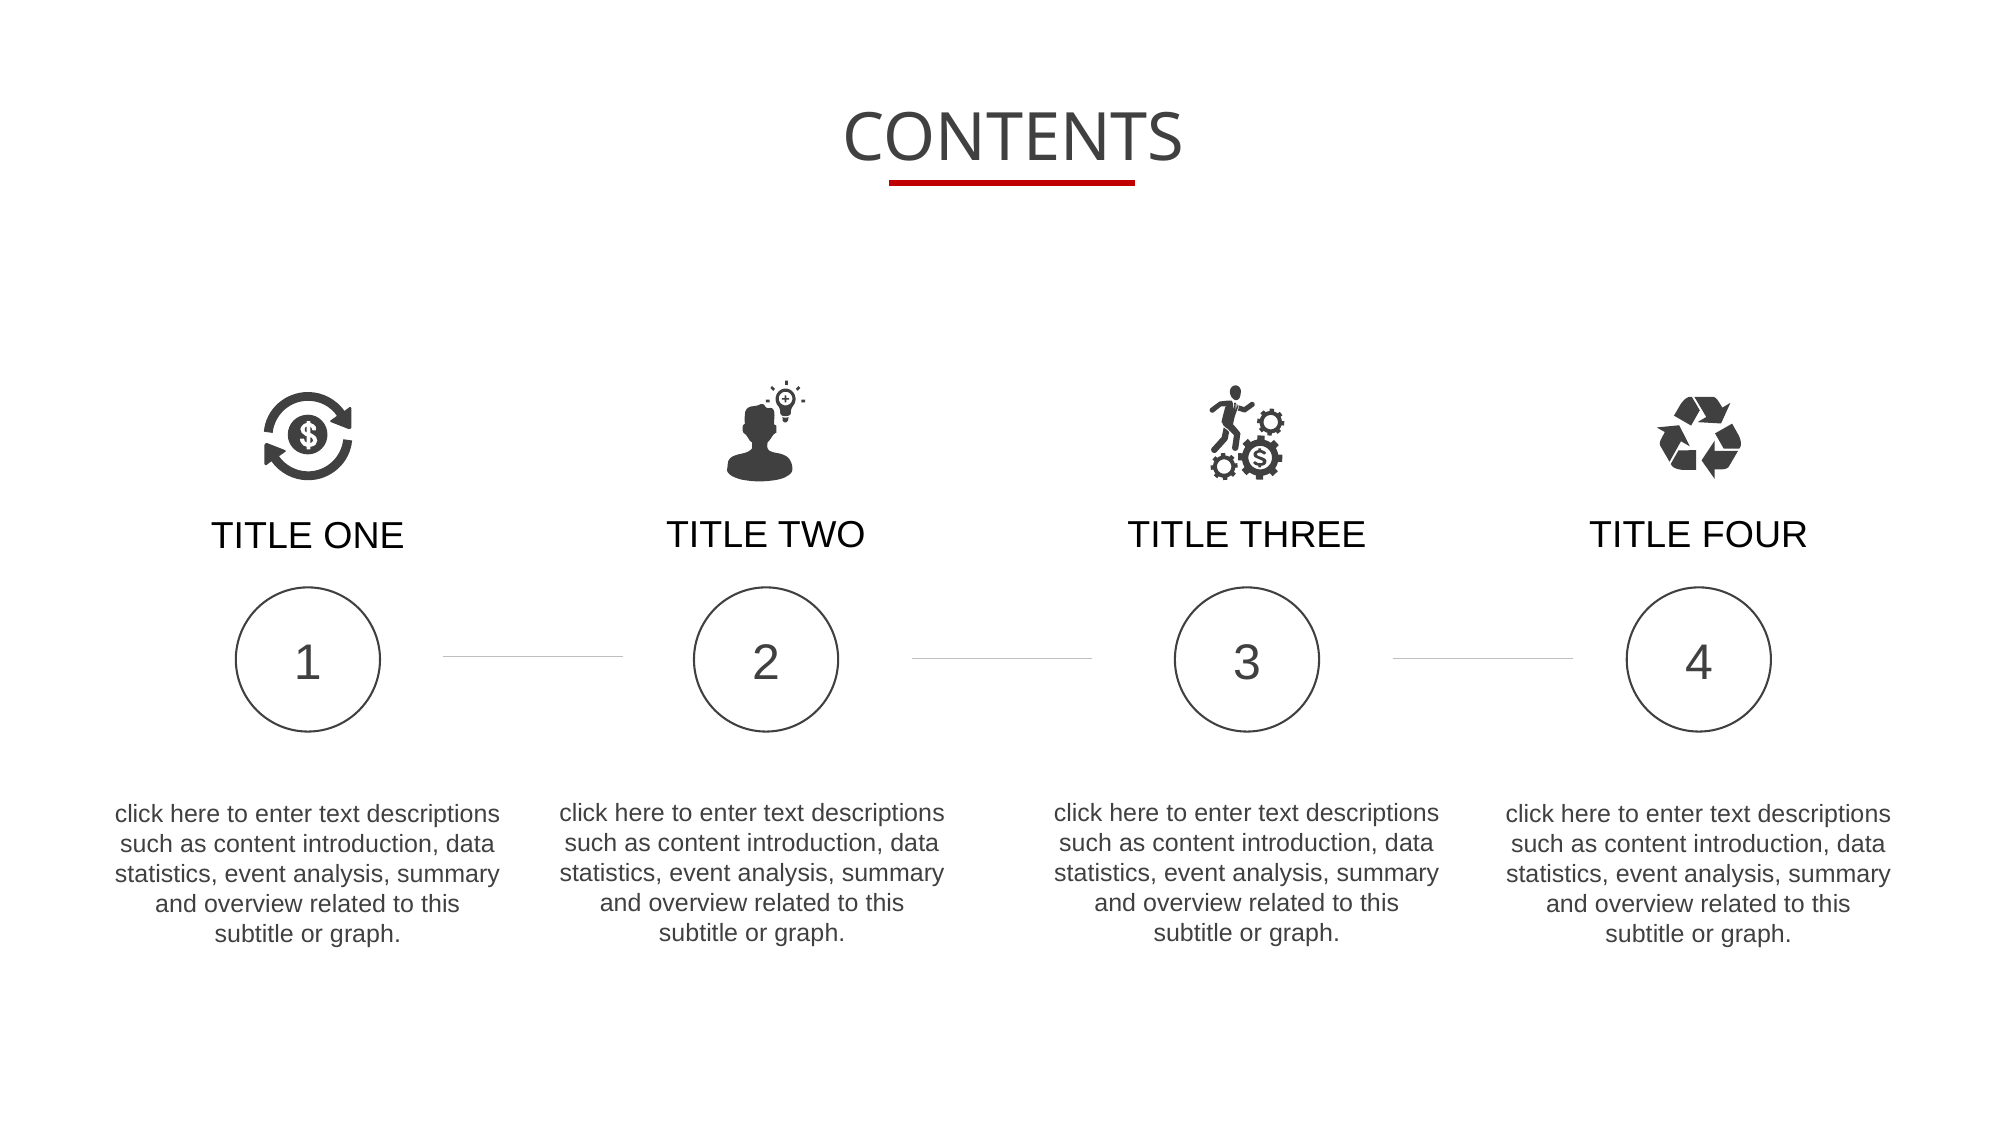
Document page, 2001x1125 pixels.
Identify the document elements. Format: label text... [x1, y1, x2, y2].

text_box [1257, 408, 1285, 436]
text_box TITLE THREE [1112, 502, 1382, 563]
text_box 3 [1173, 586, 1321, 733]
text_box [727, 380, 806, 482]
text_box TITLE ONE [196, 503, 420, 564]
text_box 2 [692, 586, 840, 733]
text_box TITLE TWO [651, 502, 881, 563]
text_box [1673, 396, 1731, 426]
text_box [1715, 423, 1742, 449]
text_box [1237, 435, 1283, 480]
text_box click here to enter text descriptions such as content introduction, data statistics, event analysis, summary and overview related to this subtitle or graph. [1038, 788, 1456, 954]
text_box [264, 439, 353, 481]
text_box [1209, 400, 1255, 453]
text_box [1656, 425, 1697, 470]
text_box TITLE FOUR [1574, 502, 1824, 563]
text_box click here to enter text descriptions such as content introduction, data statistics, event analysis, summary and overview related to this subtitle or graph. [99, 789, 517, 955]
text_box [1210, 452, 1238, 481]
text_box click here to enter text descriptions such as content introduction, data statistics, event analysis, summary and overview related to this subtitle or graph. [543, 788, 962, 954]
text_box 4 [1625, 586, 1772, 733]
text_box [1701, 440, 1739, 479]
text_box [287, 414, 328, 455]
text_box CONTENTS [827, 86, 1200, 182]
text_box [263, 392, 352, 433]
text_box [1229, 385, 1241, 401]
text_box click here to enter text descriptions such as content introduction, data statistics, event analysis, summary and overview related to this subtitle or graph. [1490, 789, 1908, 955]
text_box 1 [234, 586, 382, 733]
